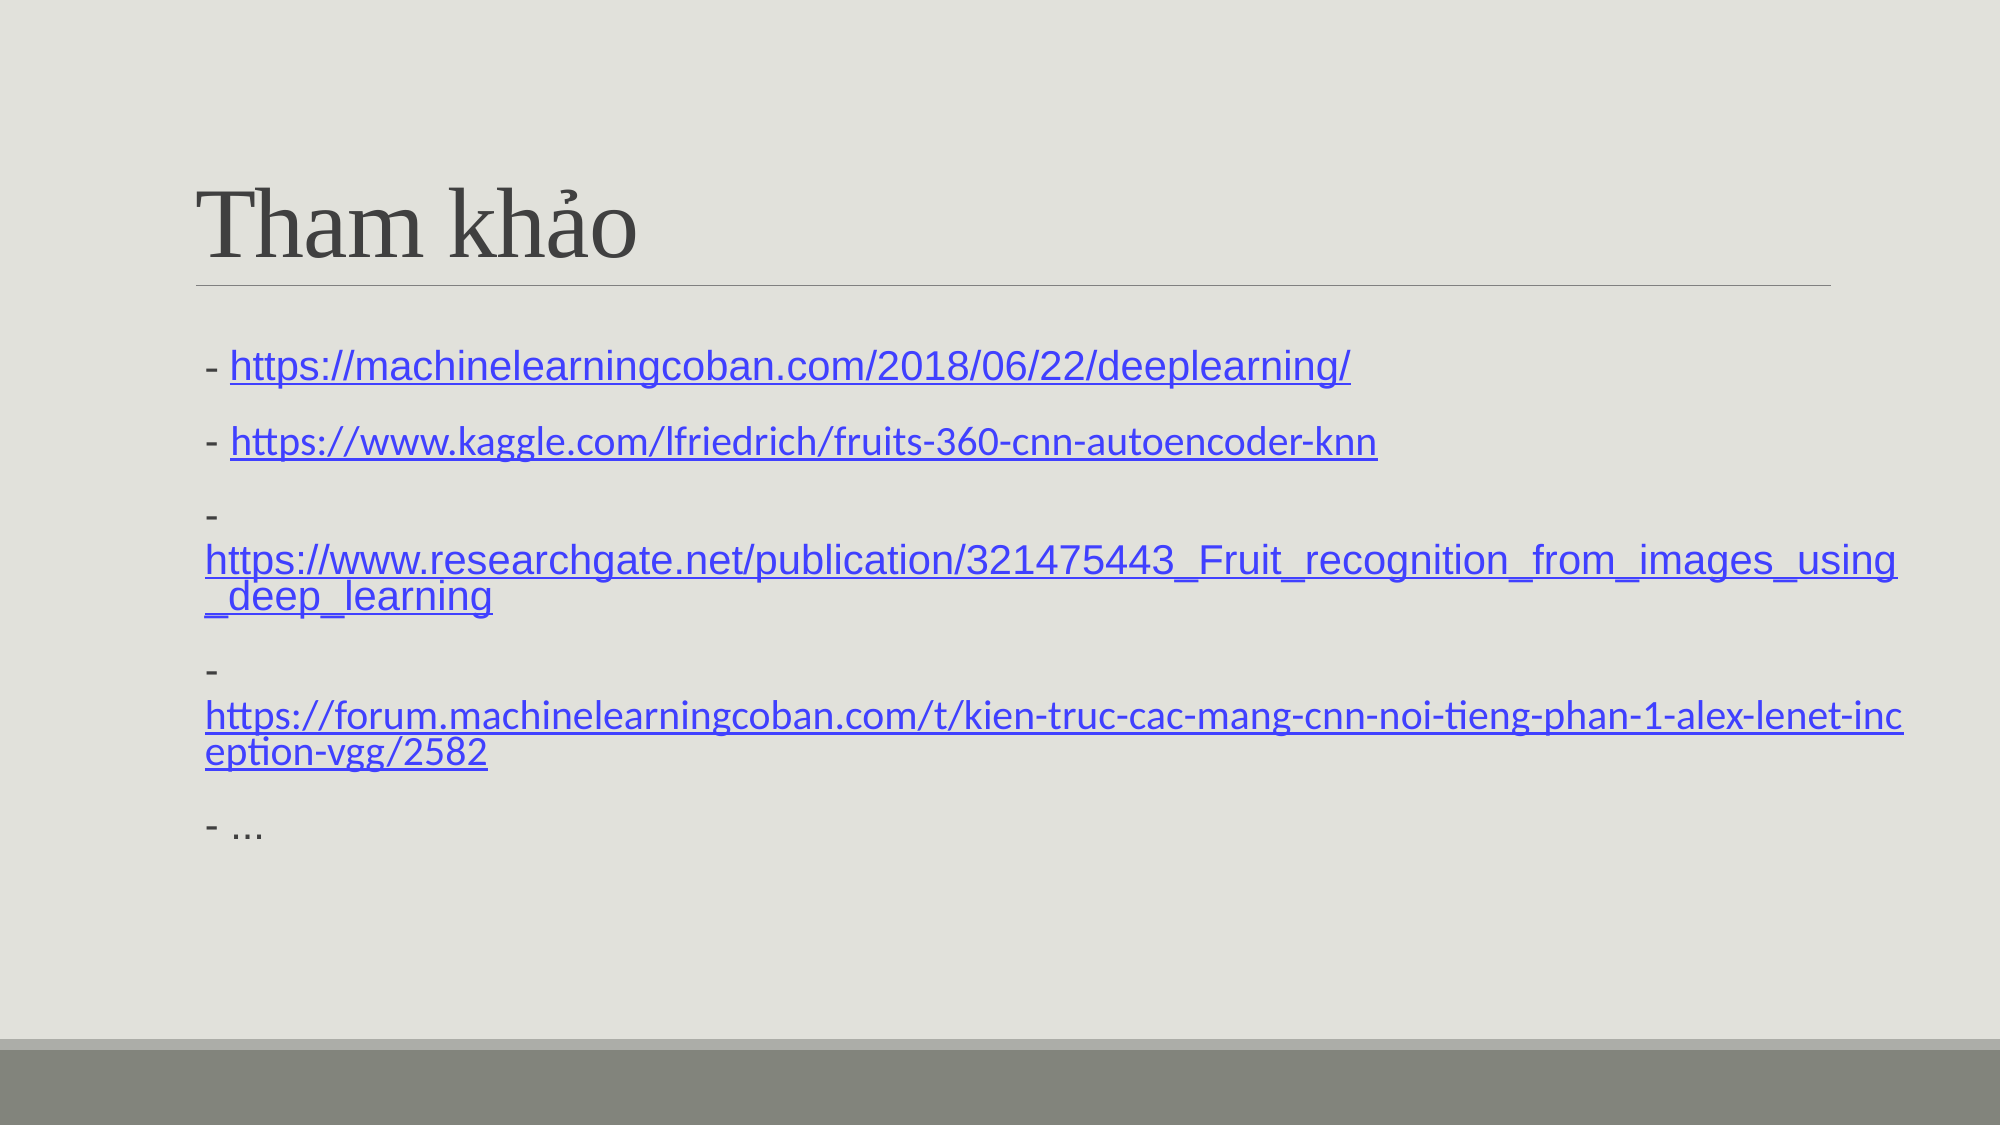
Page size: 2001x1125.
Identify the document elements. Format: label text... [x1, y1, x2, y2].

list [180, 312, 1830, 973]
title Tham khảo [180, 47, 1830, 285]
text_box - https://machinelearningcoban.com/2018/06/22/deeplearning/ - https://www.kaggle.com/lfriedrich/fruits-360-cnn-autoencoder-knn - https://www.researchgate.net/publication/321475443_Fruit_recognition_from_images_using_deep_learning - https://forum.machinelearningcoban.com/t/kien-truc-cac-mang-cnn-noi-tieng-phan-1-alex-lenet-inception-vgg/2582 - ... [204, 337, 1905, 998]
